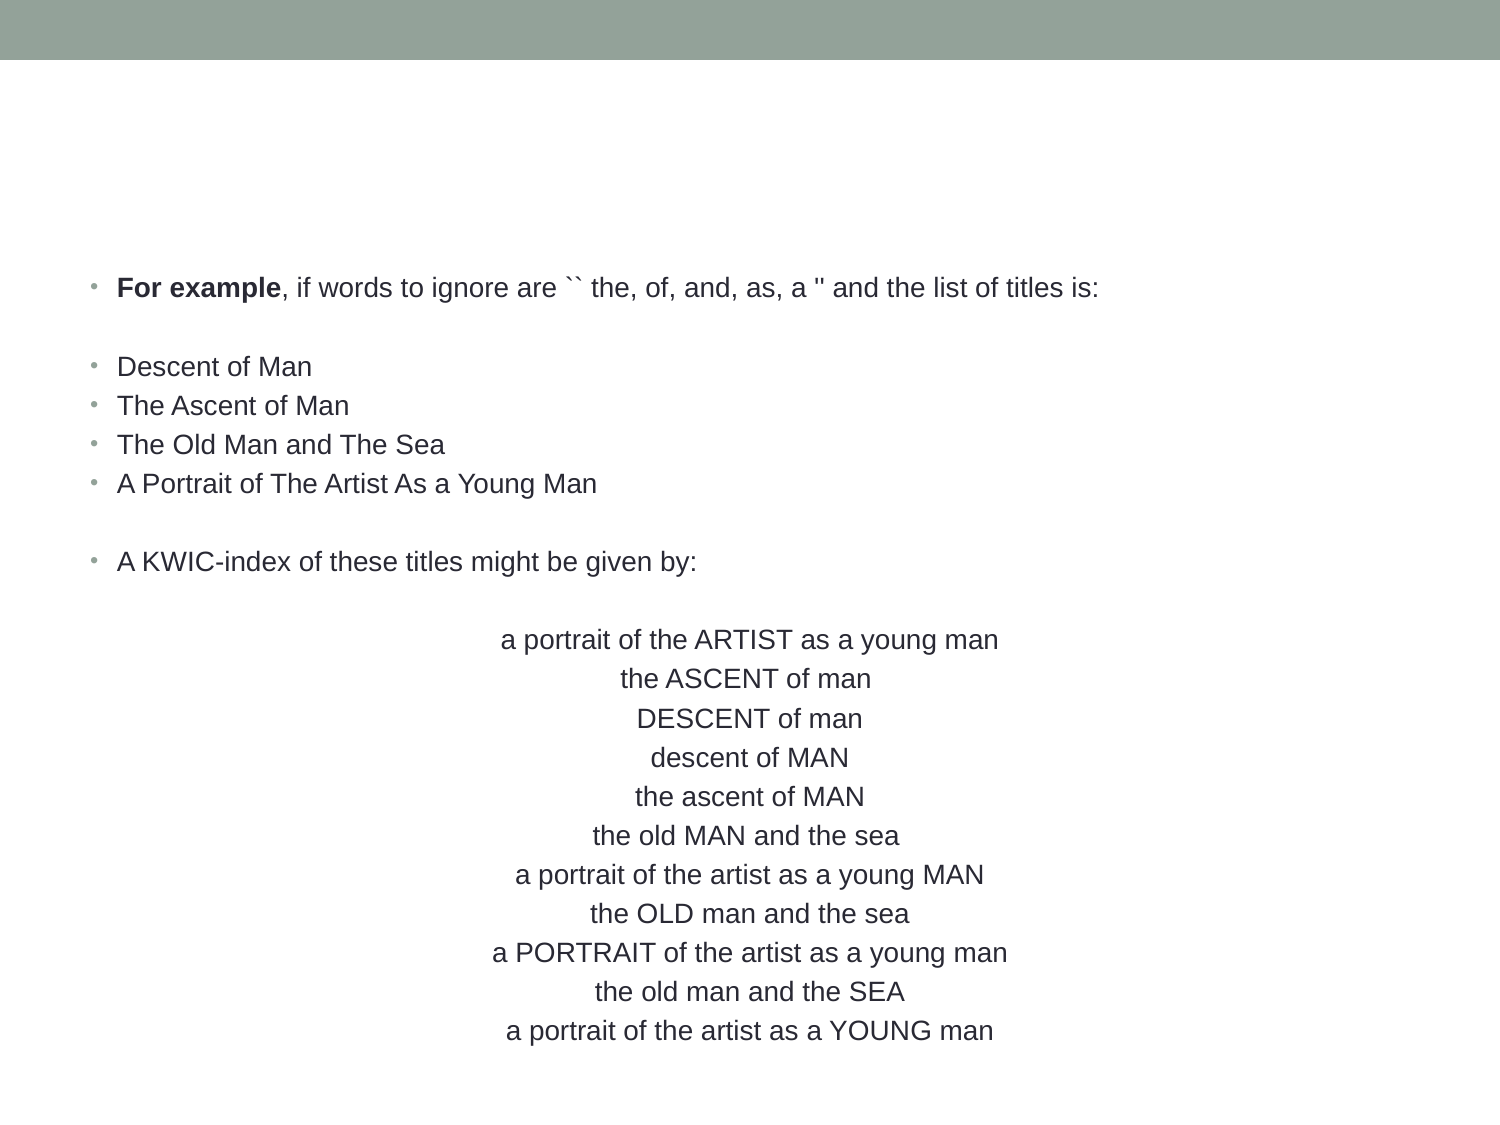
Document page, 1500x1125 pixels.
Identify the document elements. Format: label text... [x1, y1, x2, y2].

list For example, if words to ignore are `` the, of, and, as, a '' and the list of titles is: Descent of Man The Ascent of Man The Old Man and The Sea A Portrait of The Artist As a Young Man A KWIC-index of these titles might be given by: a portrait of the ARTIST as a young man the ASCENT of man DESCENT of man descent of MAN the ascent of MAN the old MAN and the sea a portrait of the artist as a young MAN the OLD man and the sea a PORTRAIT of the artist as a young man the old man and the SEA a portrait of the artist as a YOUNG man [75, 262, 1425, 1063]
